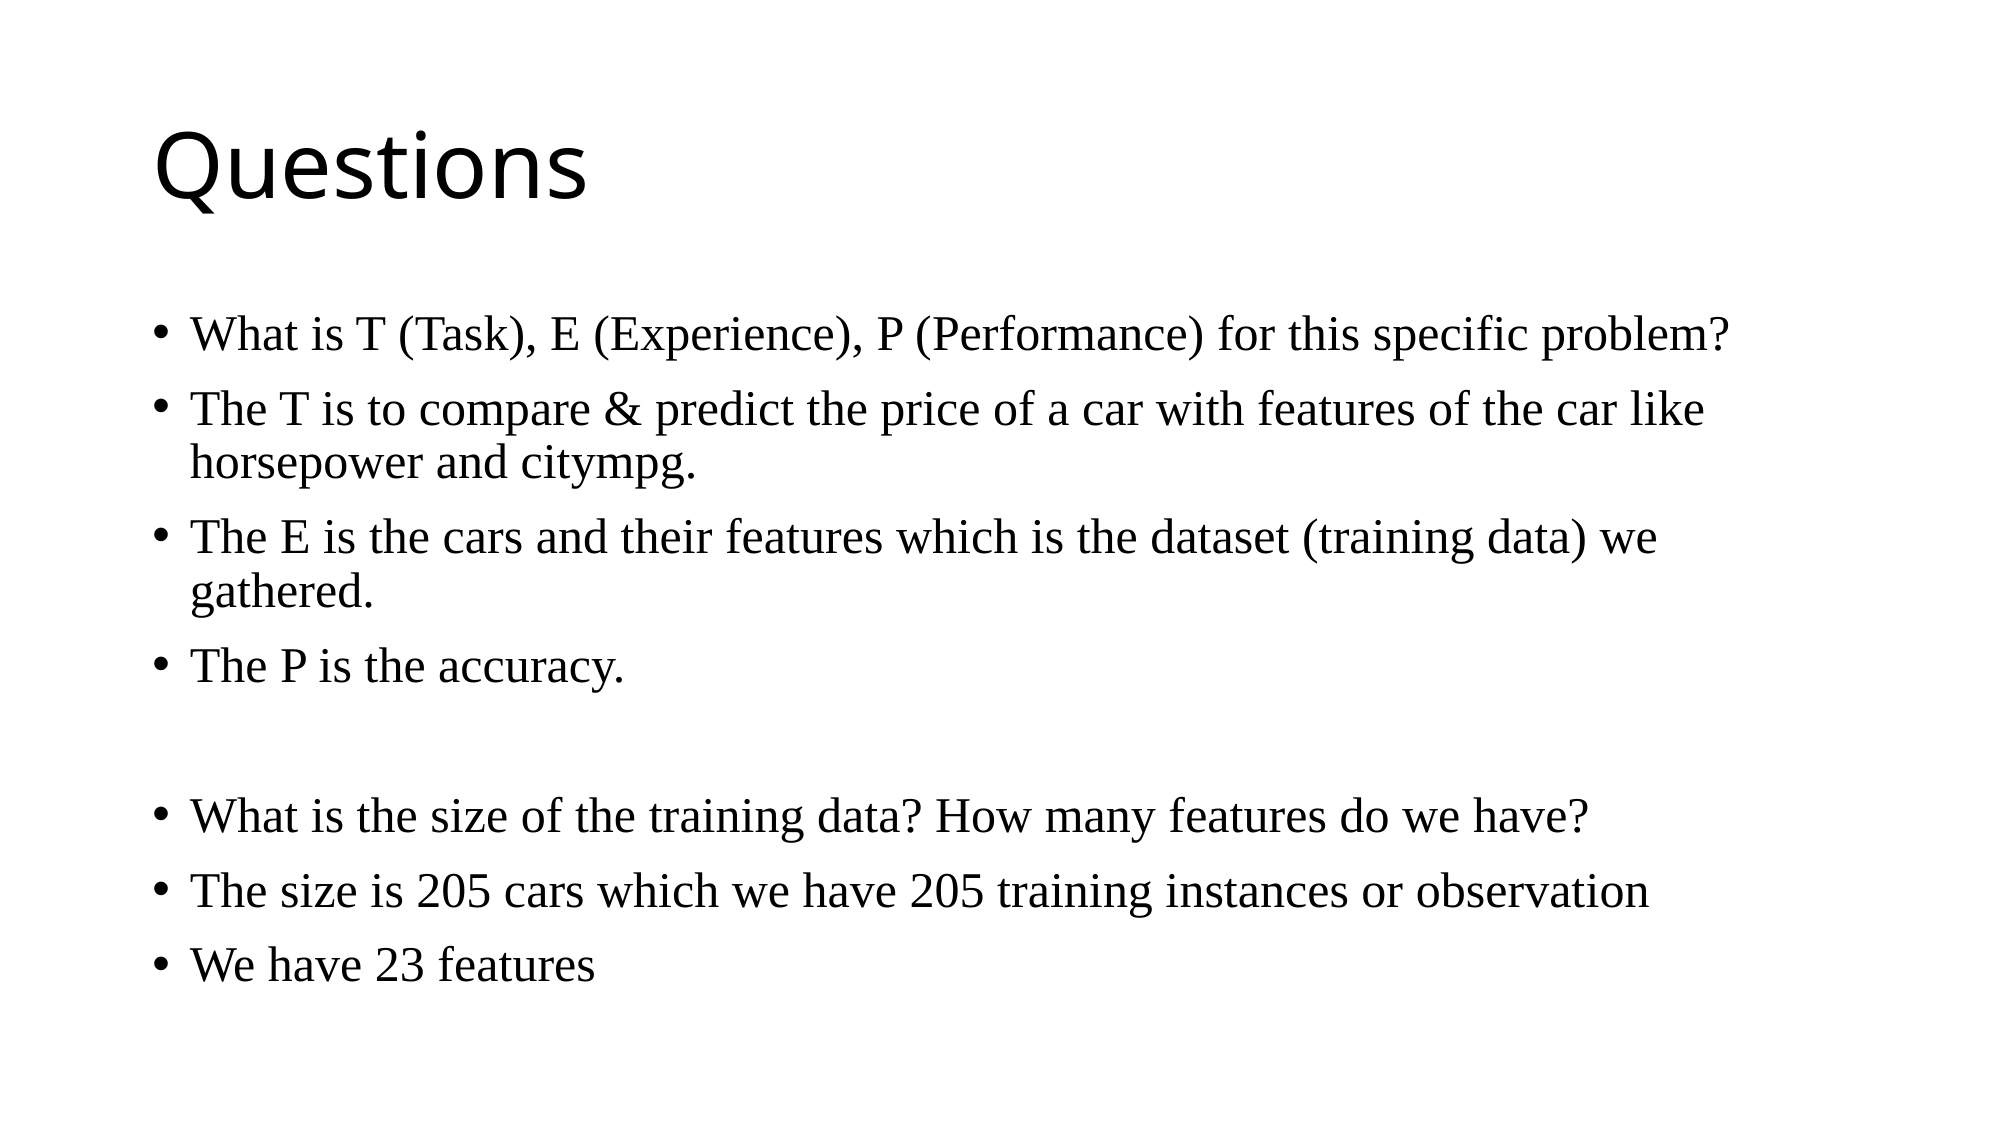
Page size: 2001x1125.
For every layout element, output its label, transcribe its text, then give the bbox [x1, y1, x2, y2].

title Questions [137, 59, 1863, 278]
list What is T (Task), E (Experience), P (Performance) for this specific problem? The T is to compare & predict the price of a car with features of the car like horsepower and citympg. The E is the cars and their features which is the dataset (training data) we gathered. The P is the accuracy. What is the size of the training data? How many features do we have? The size is 205 cars which we have 205 training instances or observation We have 23 features [137, 299, 1863, 1014]
